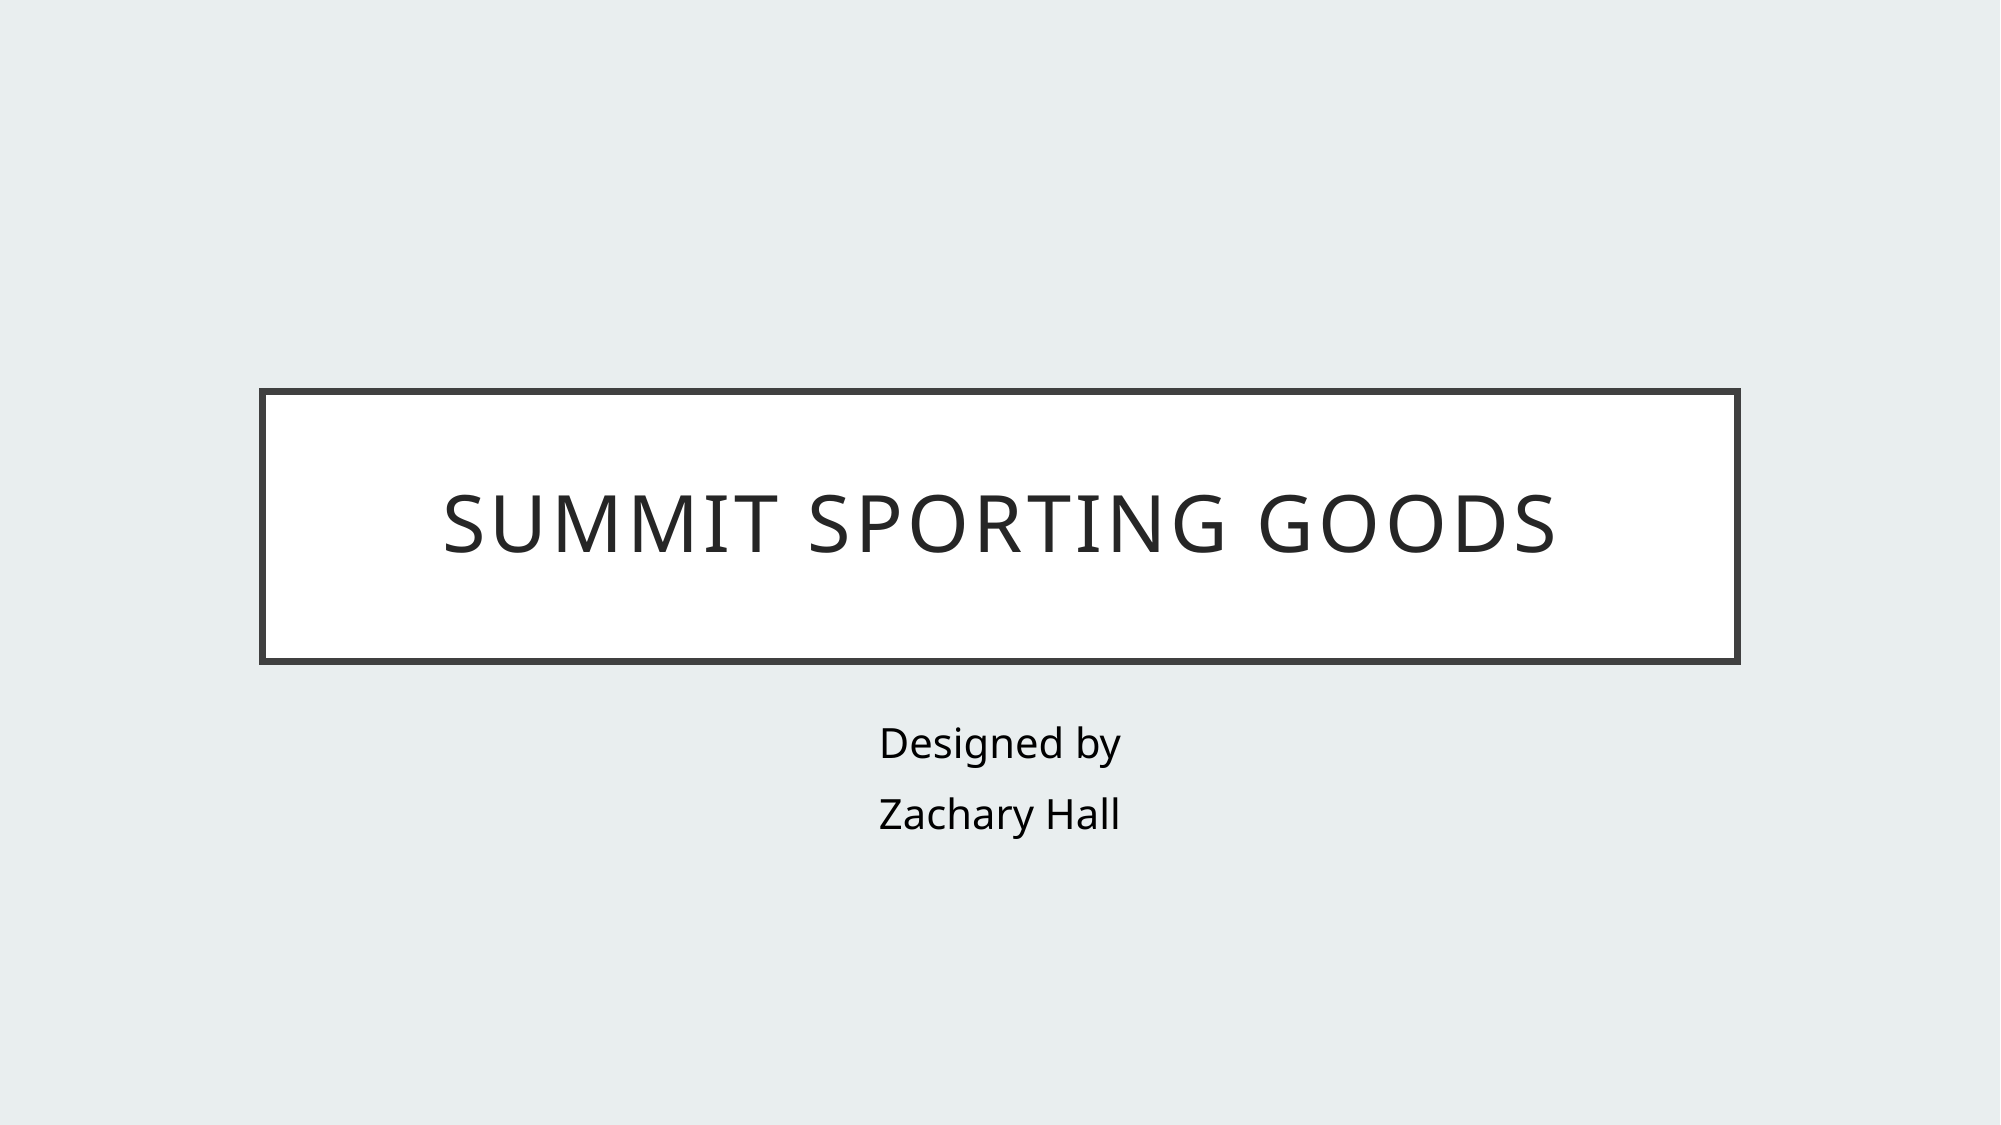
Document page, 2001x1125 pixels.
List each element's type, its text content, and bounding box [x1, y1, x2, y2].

subtitle Designed by Zachary Hall [249, 709, 1750, 981]
title Summit Sporting Goods [259, 388, 1741, 665]
